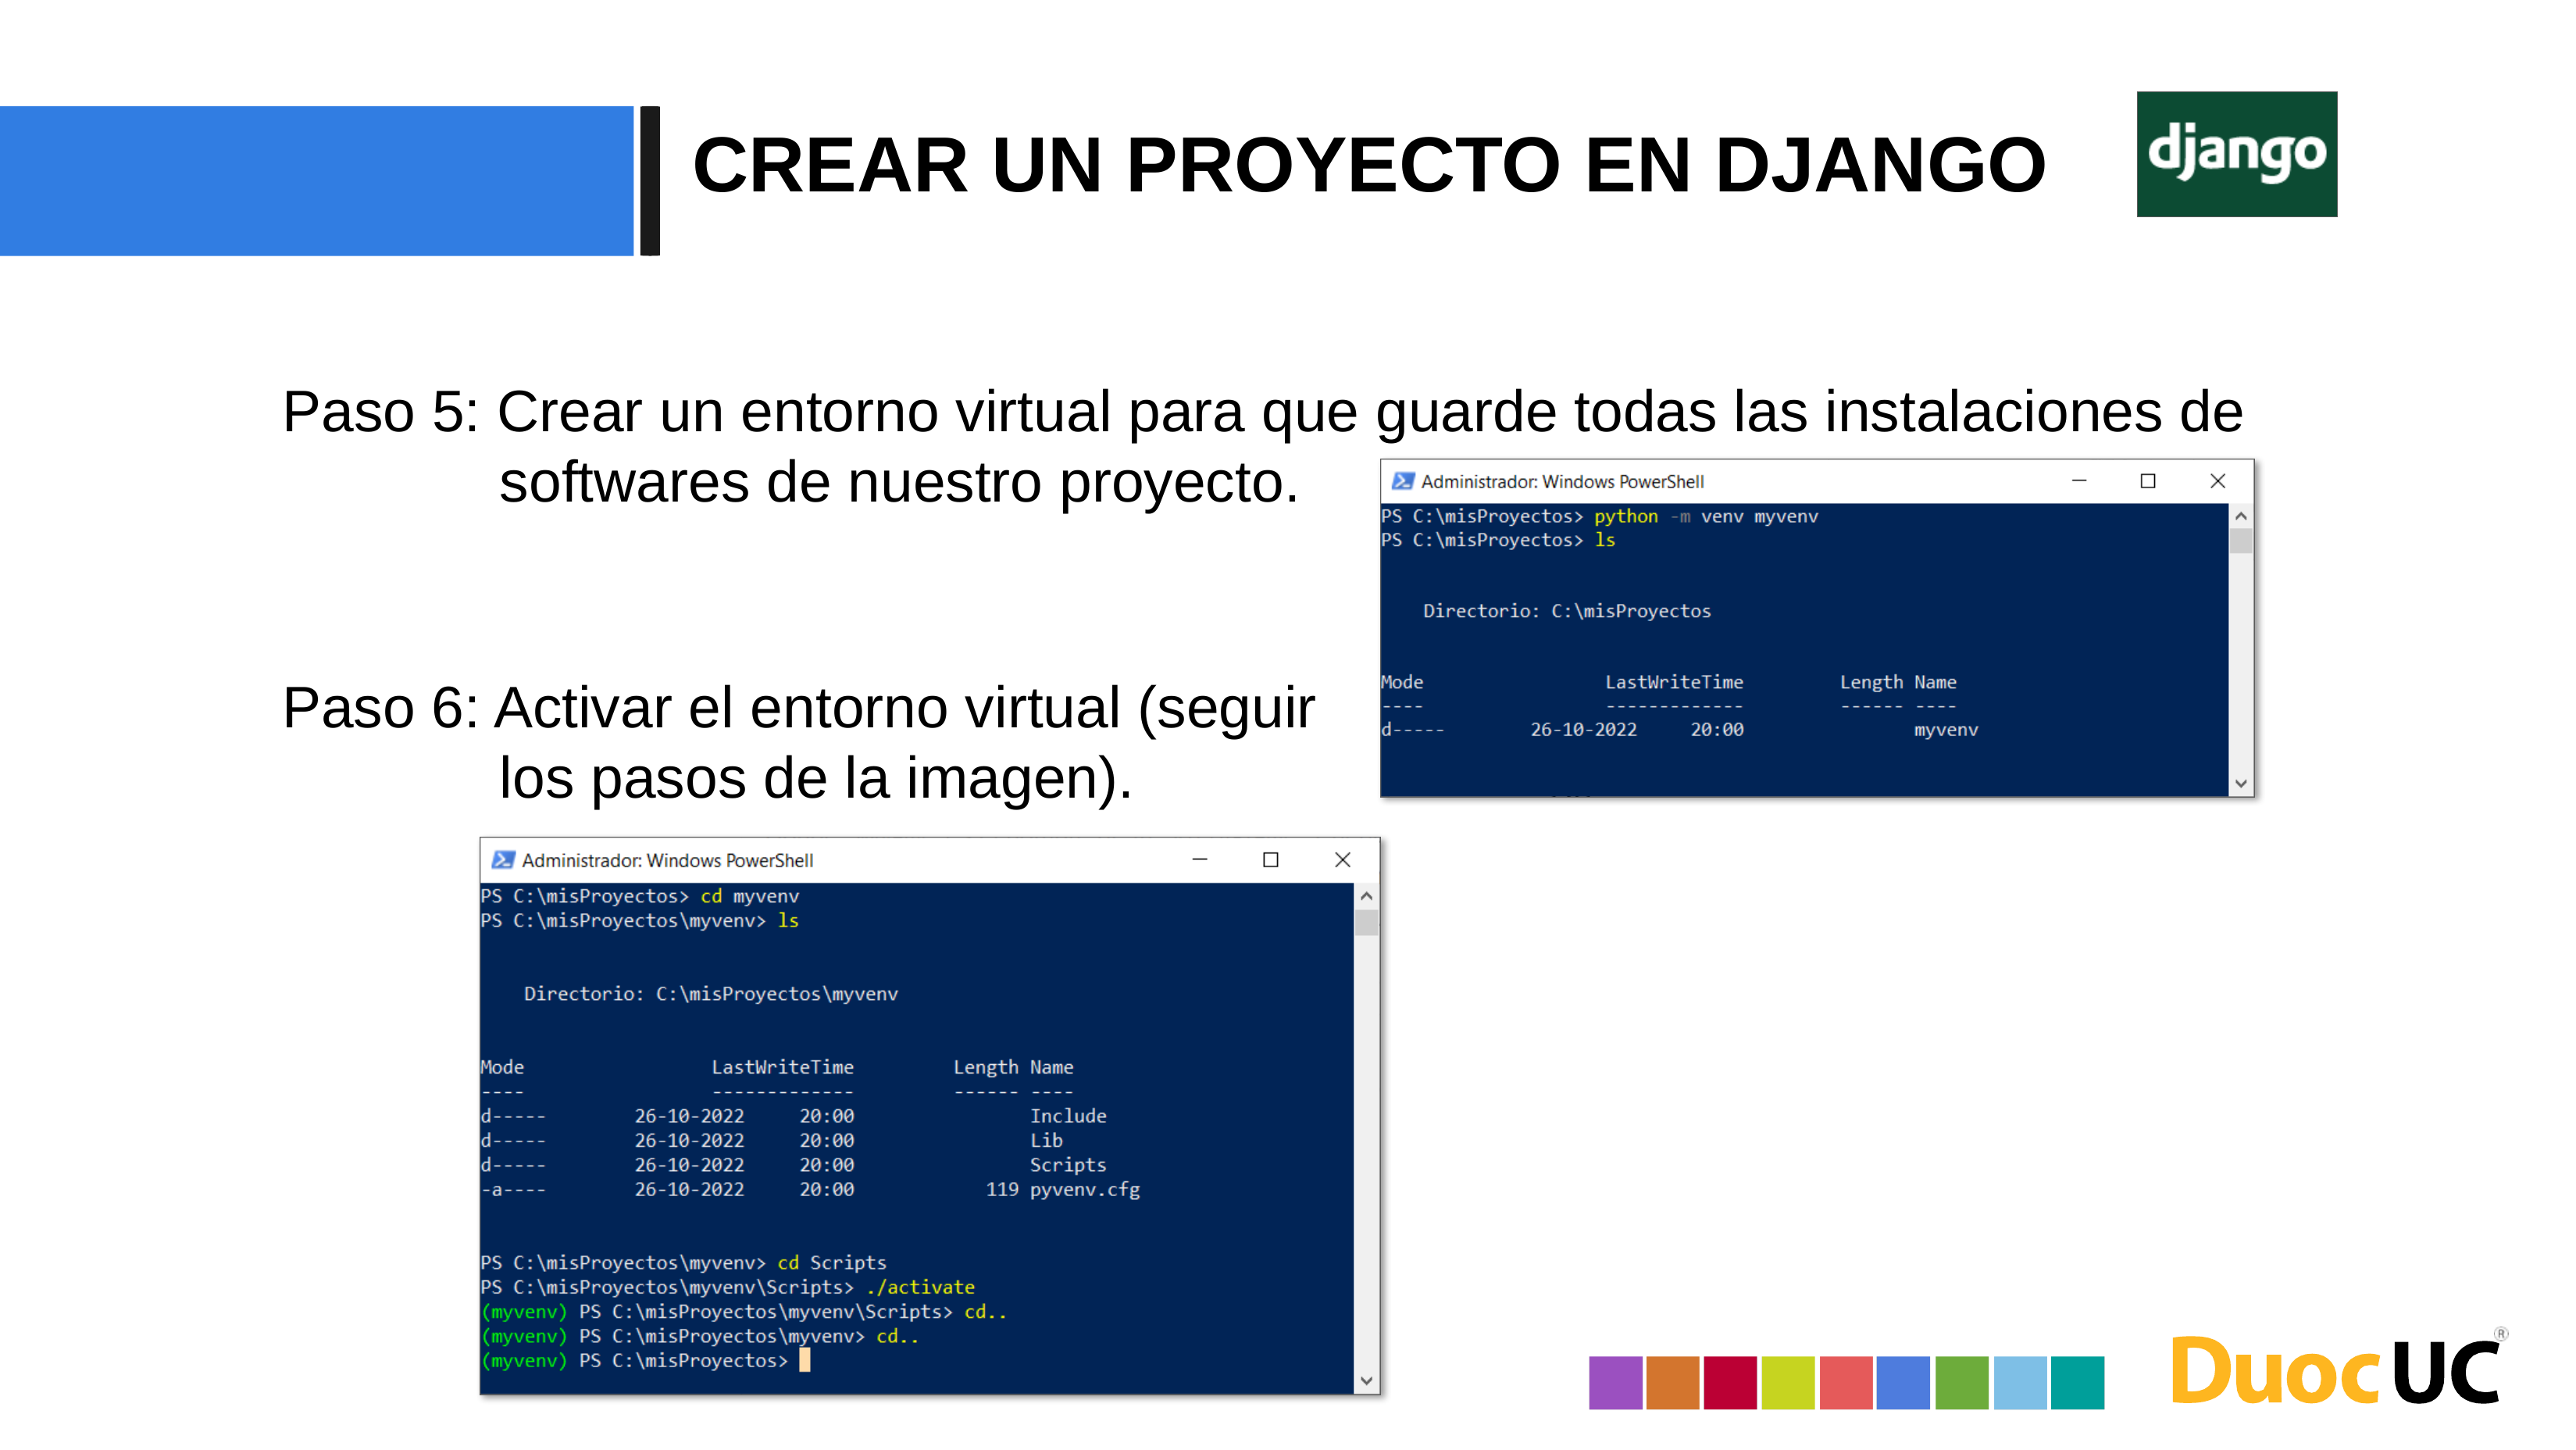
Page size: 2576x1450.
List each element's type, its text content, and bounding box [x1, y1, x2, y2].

picture [2137, 91, 2338, 217]
picture [1579, 1327, 2121, 1434]
picture [2494, 1327, 2509, 1341]
picture [1380, 459, 2255, 798]
list Paso 5: Crear un entorno virtual para que guarde todas las instalaciones de softwares de nuestro proyecto. [282, 373, 2255, 587]
list CREAR UN PROYECTO EN DJANGO [692, 113, 2069, 303]
text_box Paso 6: Activar el entorno virtual (seguir los pasos de la imagen). [282, 669, 1354, 880]
picture [480, 836, 1381, 1395]
